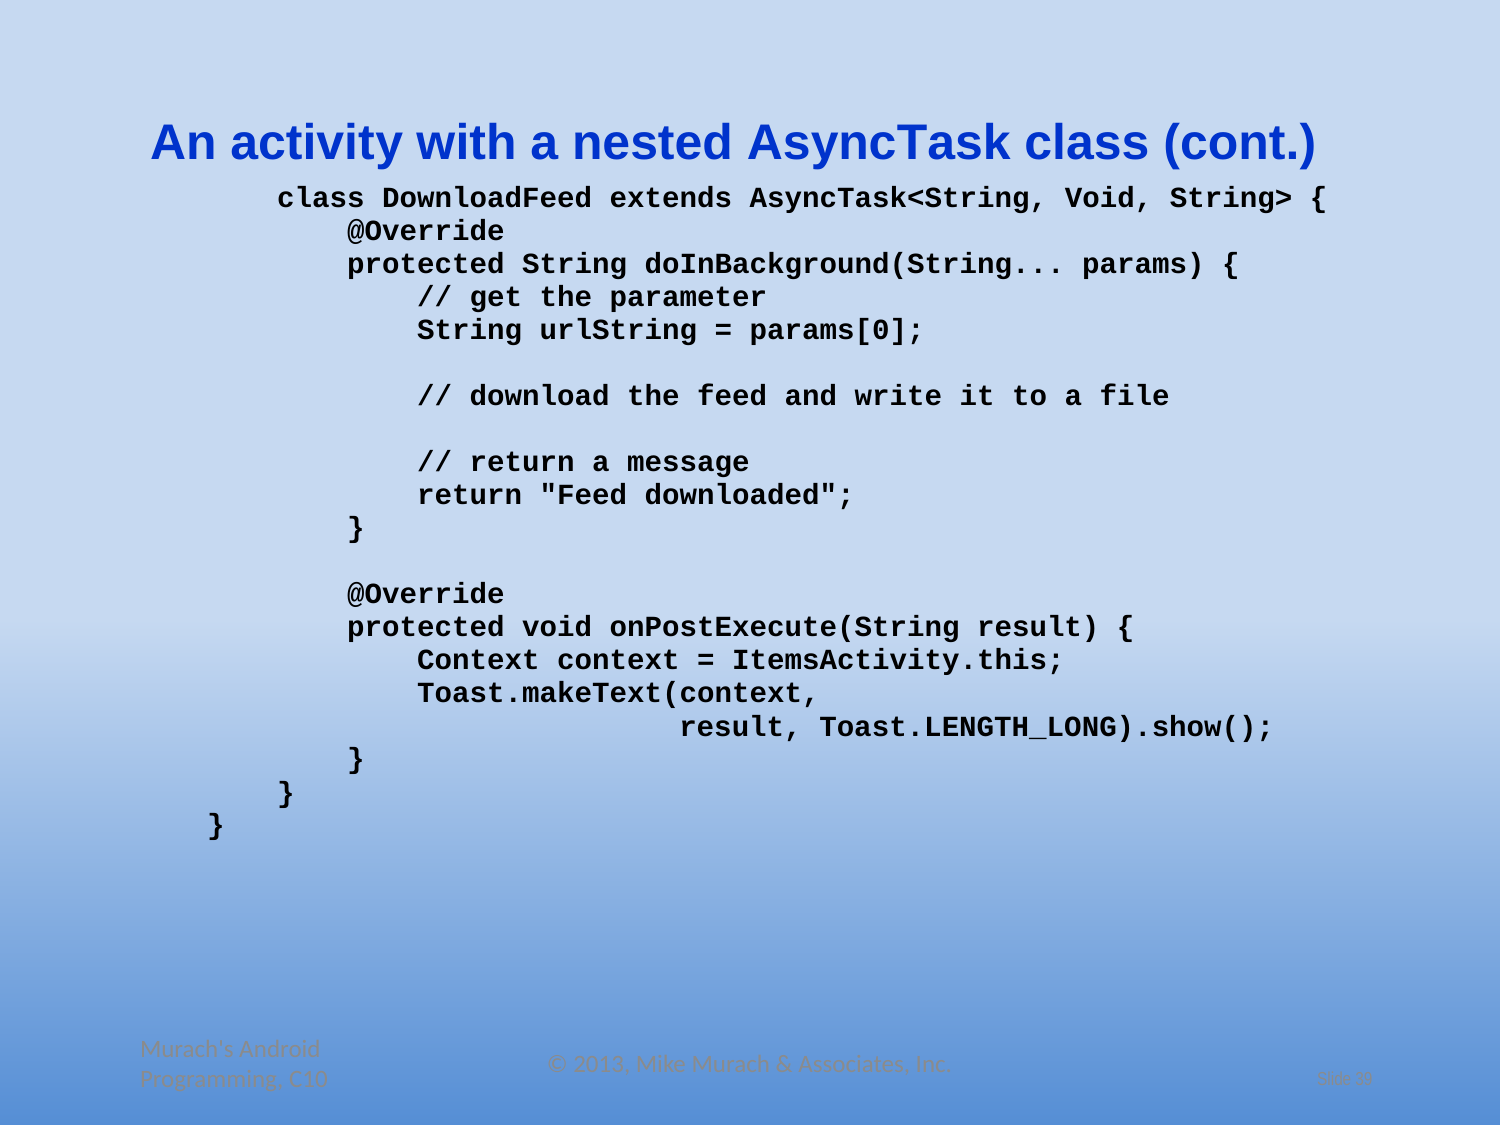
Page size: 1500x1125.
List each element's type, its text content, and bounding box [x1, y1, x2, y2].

slide_number Slide 39 [1074, 1025, 1388, 1100]
footer © 2013, Mike Murach & Associates, Inc. [474, 1025, 1025, 1100]
slide_number Murach's Android Programming, C10 [125, 1025, 450, 1100]
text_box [149, 112, 1368, 978]
